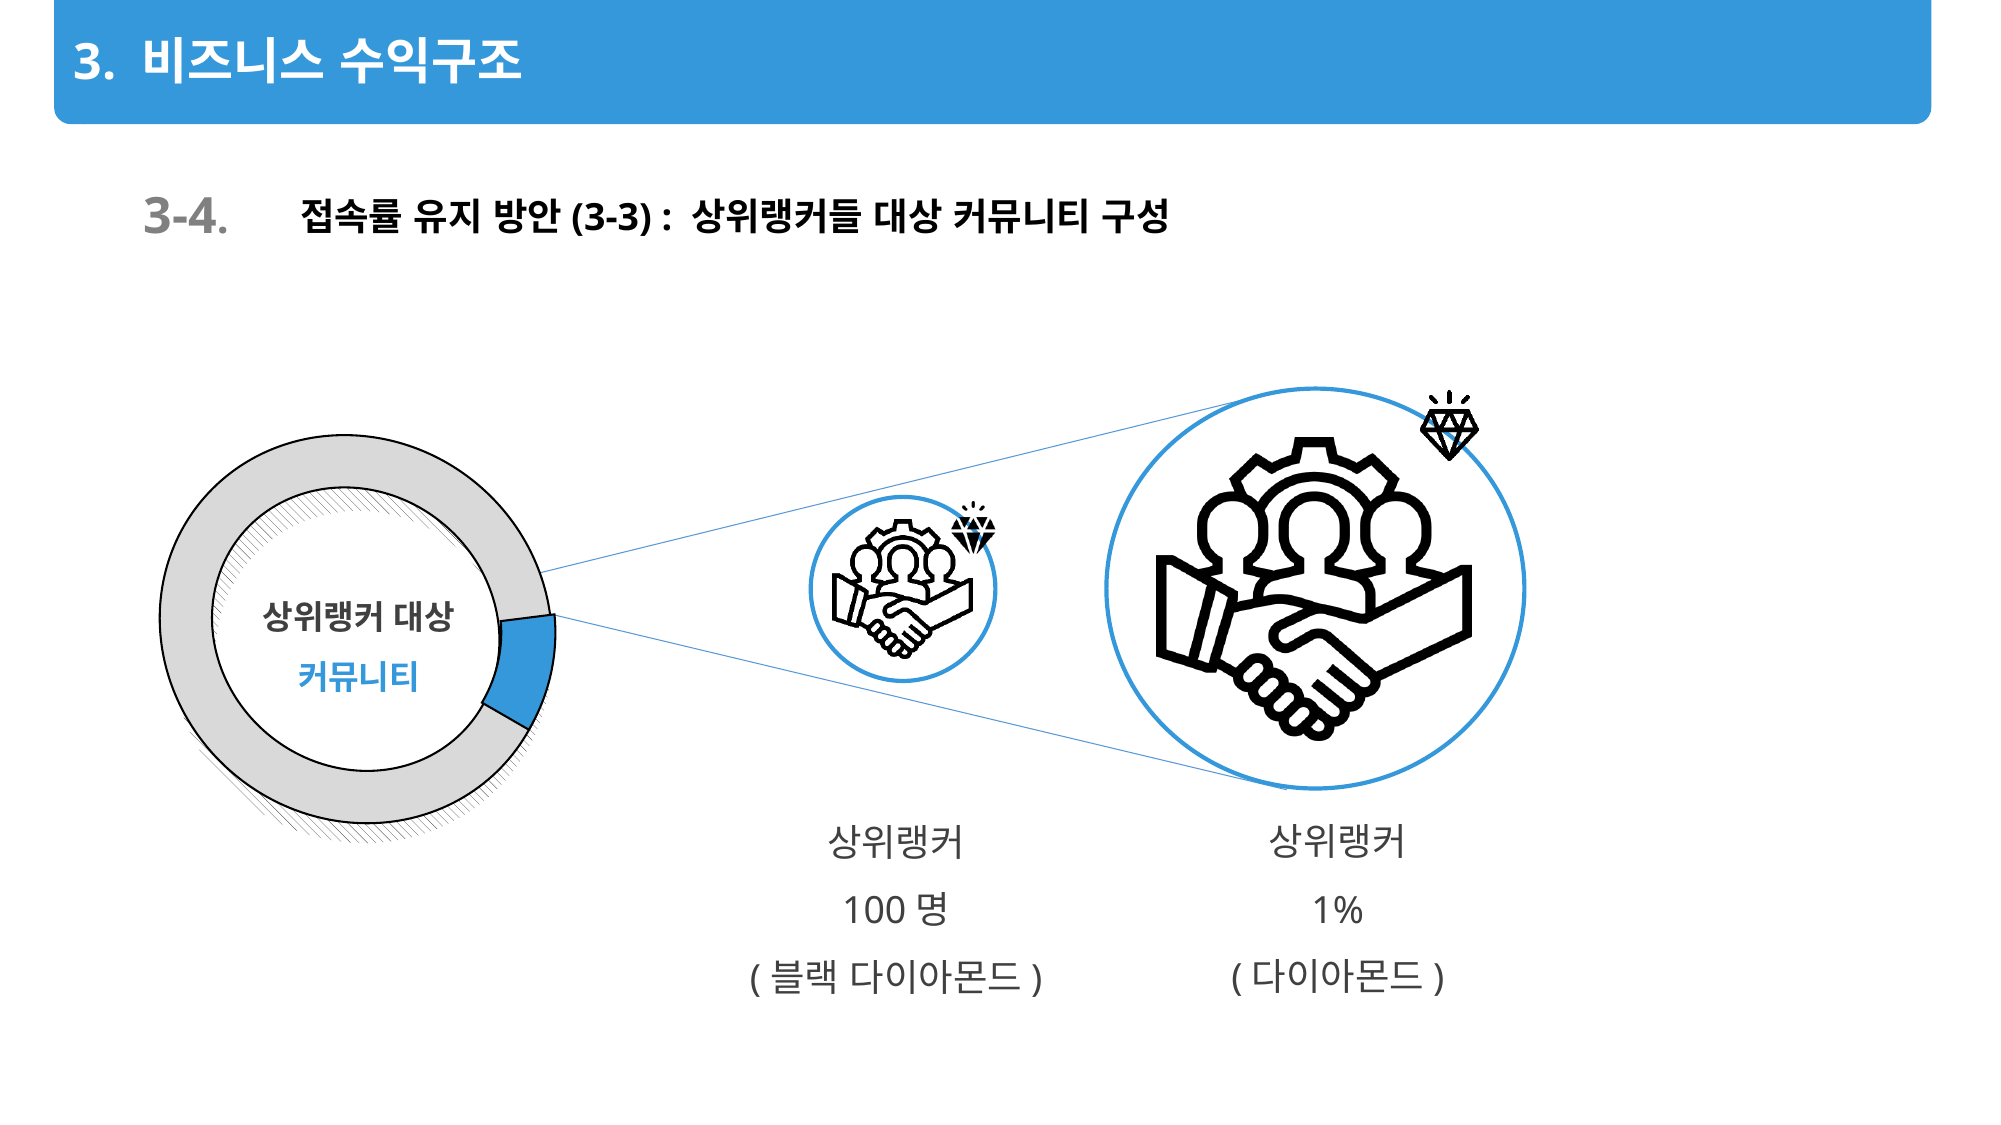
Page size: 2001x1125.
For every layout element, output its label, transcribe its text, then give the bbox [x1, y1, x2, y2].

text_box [1106, 388, 1525, 789]
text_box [150, 390, 1287, 837]
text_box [810, 496, 999, 681]
picture [1414, 390, 1484, 461]
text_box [128, 176, 1448, 252]
text_box 상위랭커 1% (다이아몬드) [1179, 789, 1497, 1006]
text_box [54, 0, 1932, 125]
text_box 상위랭커 100명 (블랙 다이아몬드) [726, 837, 1067, 1007]
